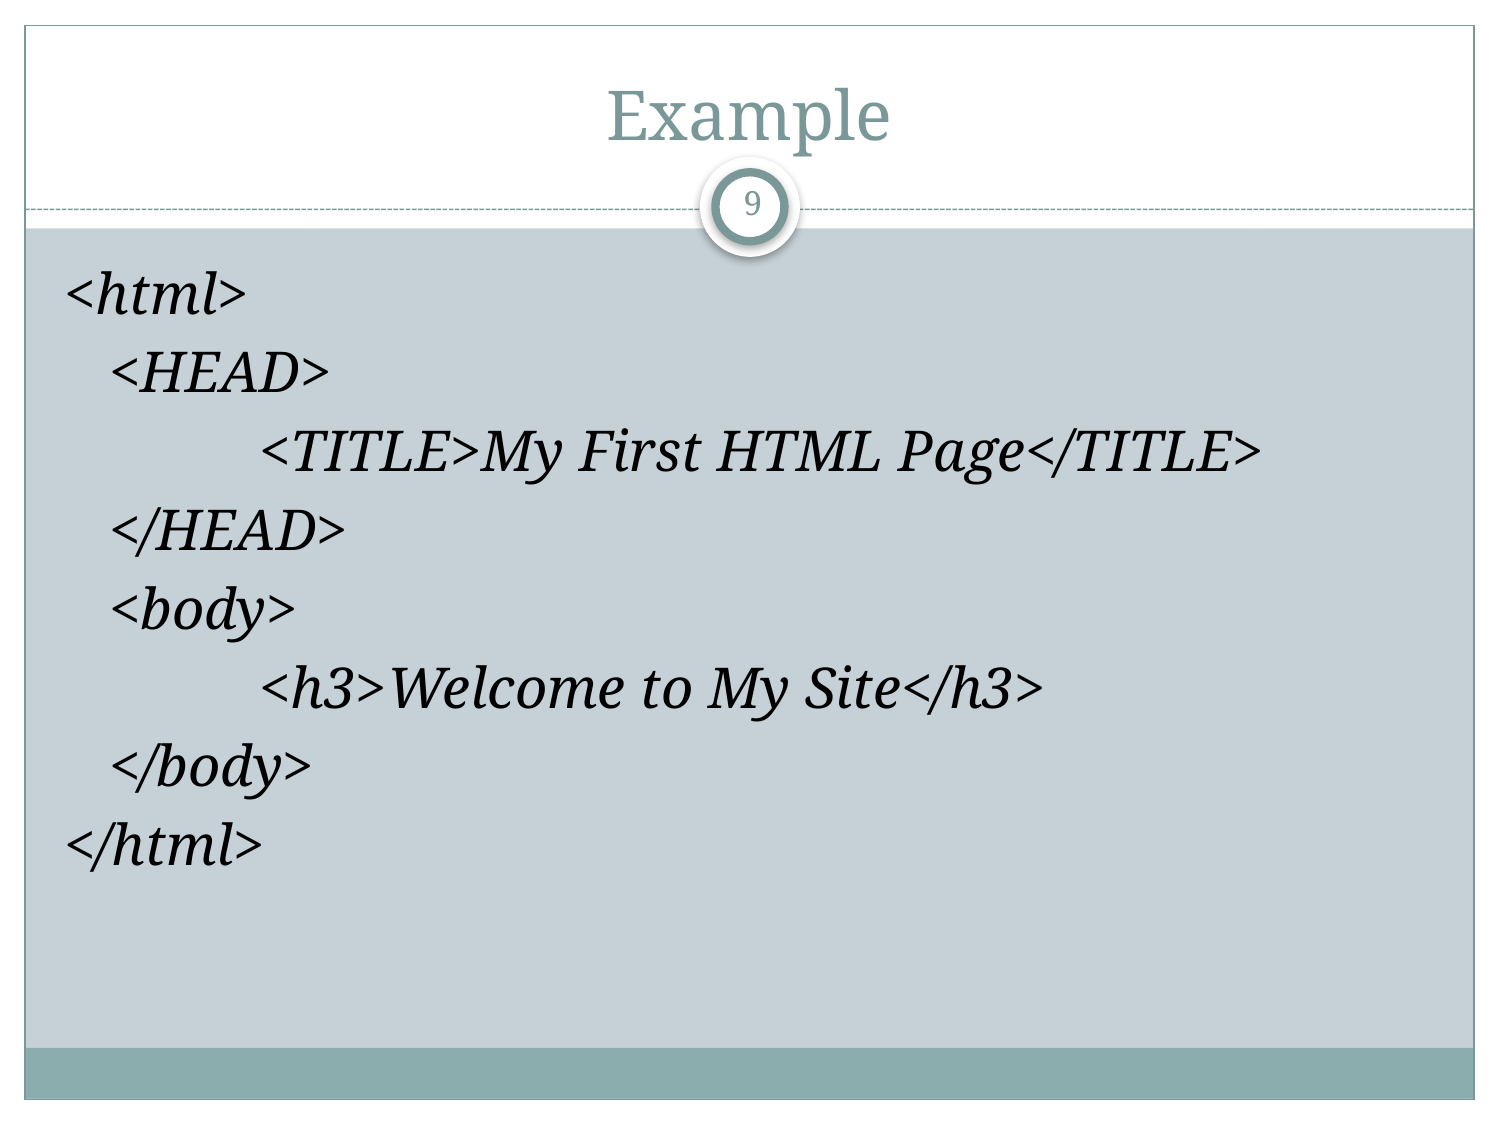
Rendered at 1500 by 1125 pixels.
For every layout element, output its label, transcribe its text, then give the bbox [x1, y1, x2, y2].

slide_number 9 [715, 168, 791, 241]
title Example [49, 37, 1450, 162]
list <html> <HEAD> <TITLE>My First HTML Page</TITLE> </HEAD> <body> <h3>Welcome to My Site</h3> </body> </html> [49, 250, 1445, 1001]
